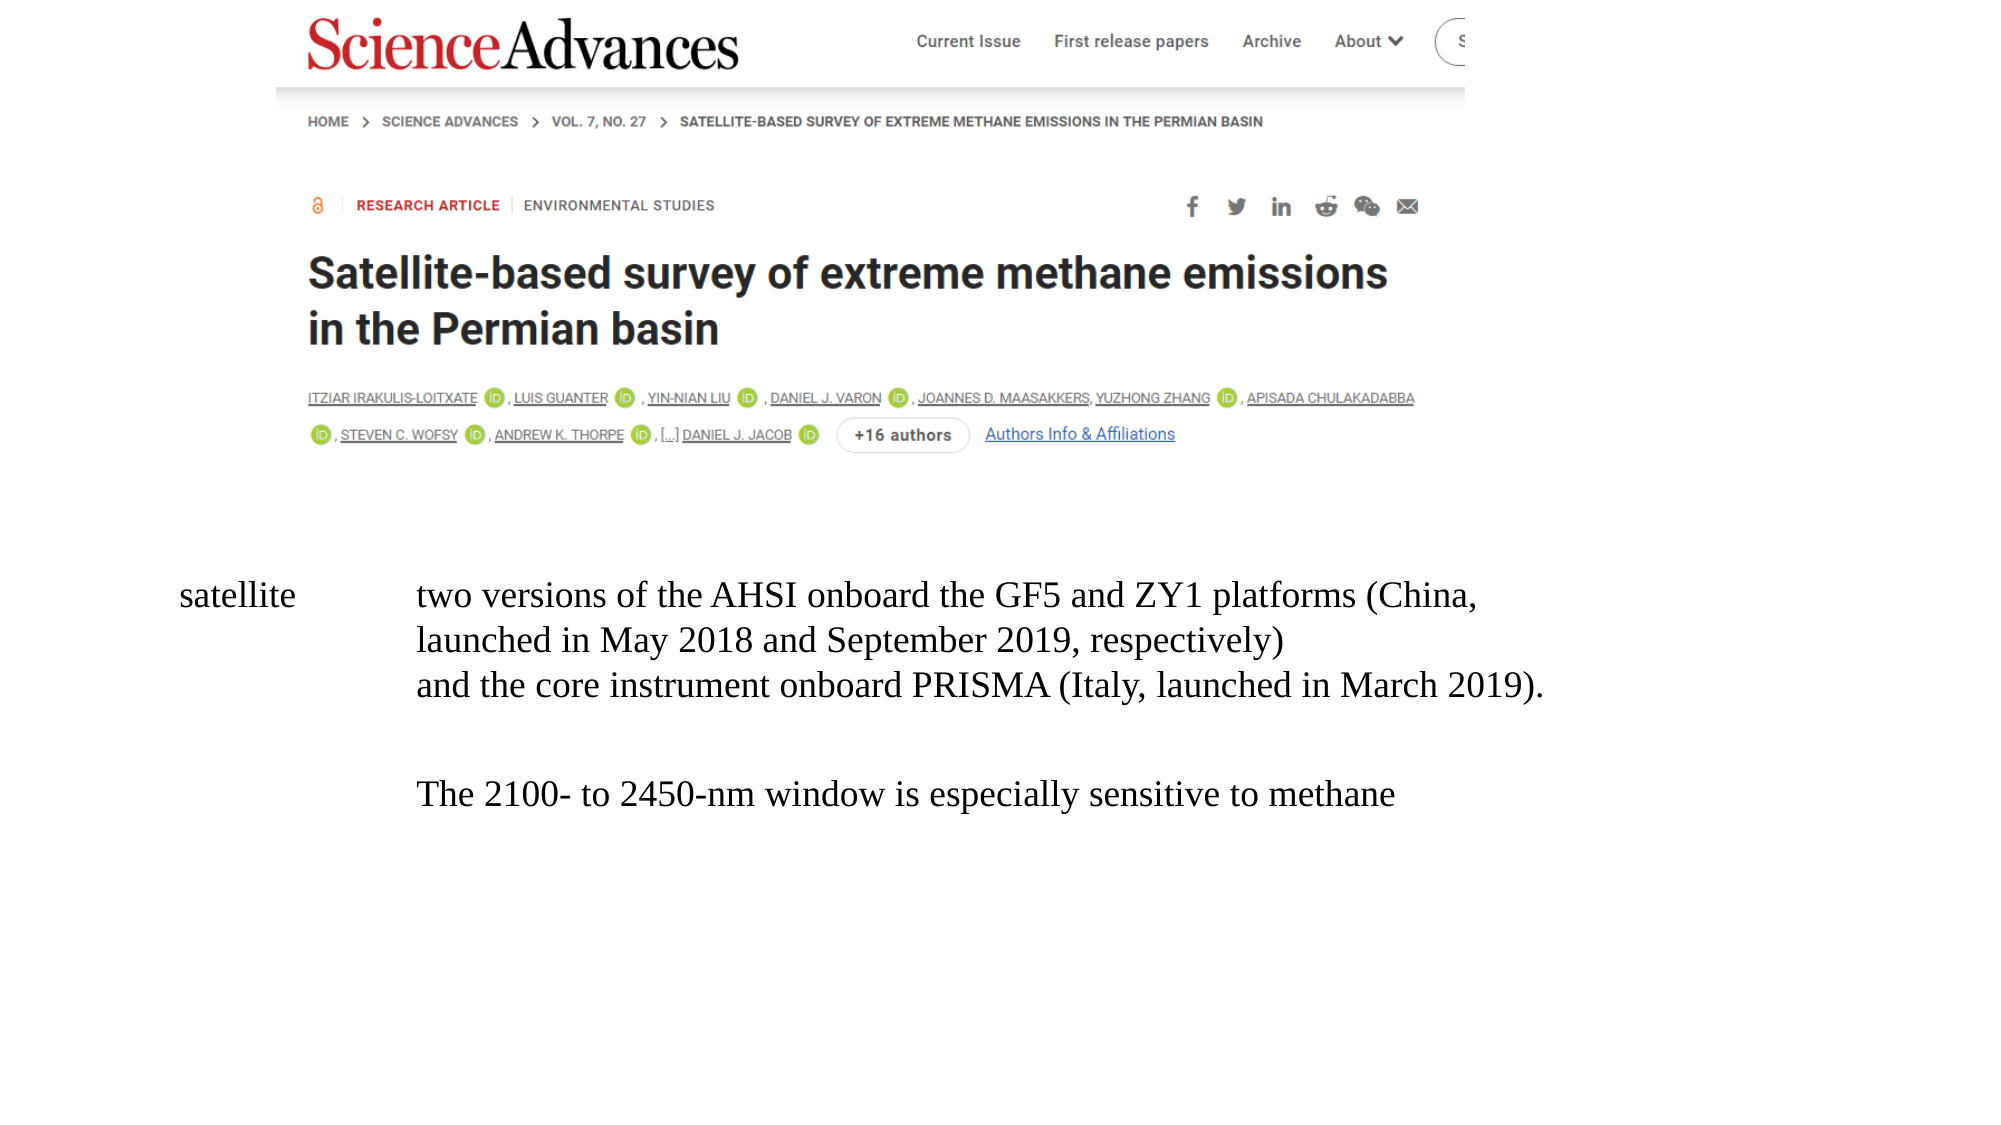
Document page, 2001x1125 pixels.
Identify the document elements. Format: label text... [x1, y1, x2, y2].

text_box two versions of the AHSI onboard the GF5 and ZY1 platforms (China, launched in May 2018 and September 2019, respectively) and the core instrument onboard PRISMA (Italy, launched in March 2019). [401, 562, 1619, 713]
text_box The 2100- to 2450-nm window is especially sensitive to methane [401, 761, 1519, 821]
text_box satellite [164, 562, 312, 623]
picture [276, 0, 1465, 470]
